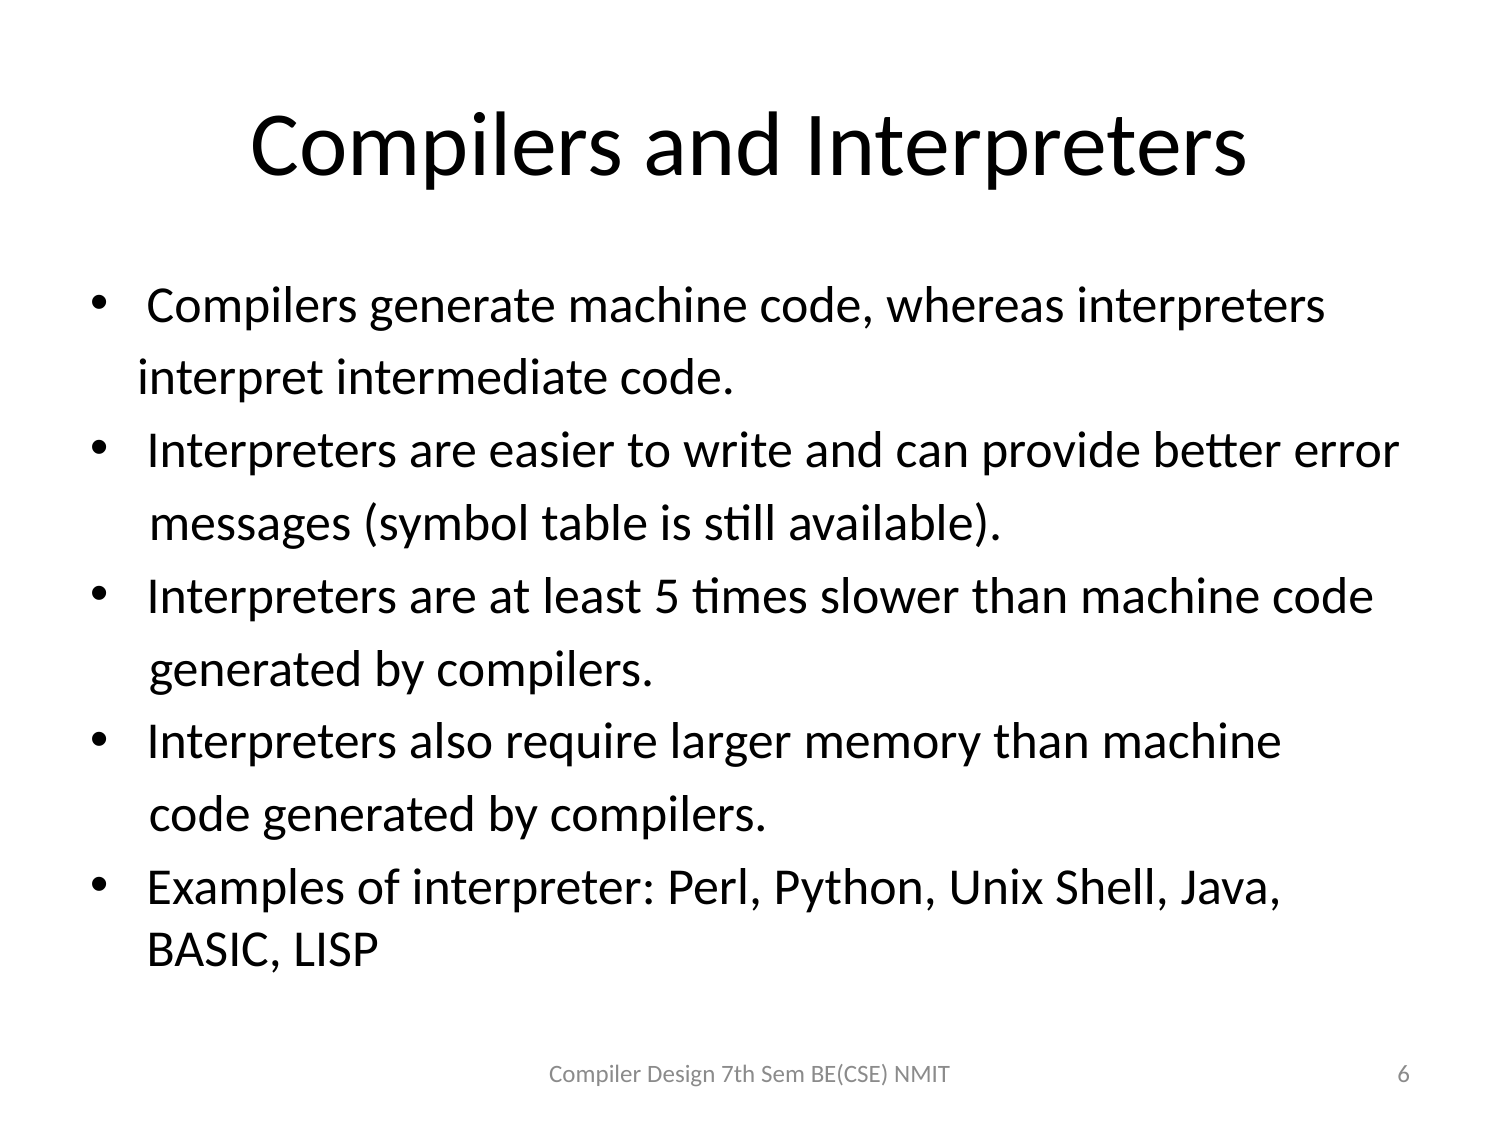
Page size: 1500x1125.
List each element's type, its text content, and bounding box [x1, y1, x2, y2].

title Compilers and Interpreters [75, 45, 1425, 233]
list Compilers generate machine code, whereas interpreters interpret intermediate code. Interpreters are easier to write and can provide better error messages (symbol table is still available). Interpreters are at least 5 times slower than machine code generated by compilers. Interpreters also require larger memory than machine code generated by compilers. Examples of interpreter: Perl, Python, Unix Shell, Java, BASIC, LISP [75, 262, 1425, 1005]
footer Compiler Design 7th Sem BE(CSE) NMIT [512, 1042, 988, 1103]
slide_number 6 [1074, 1042, 1425, 1103]
